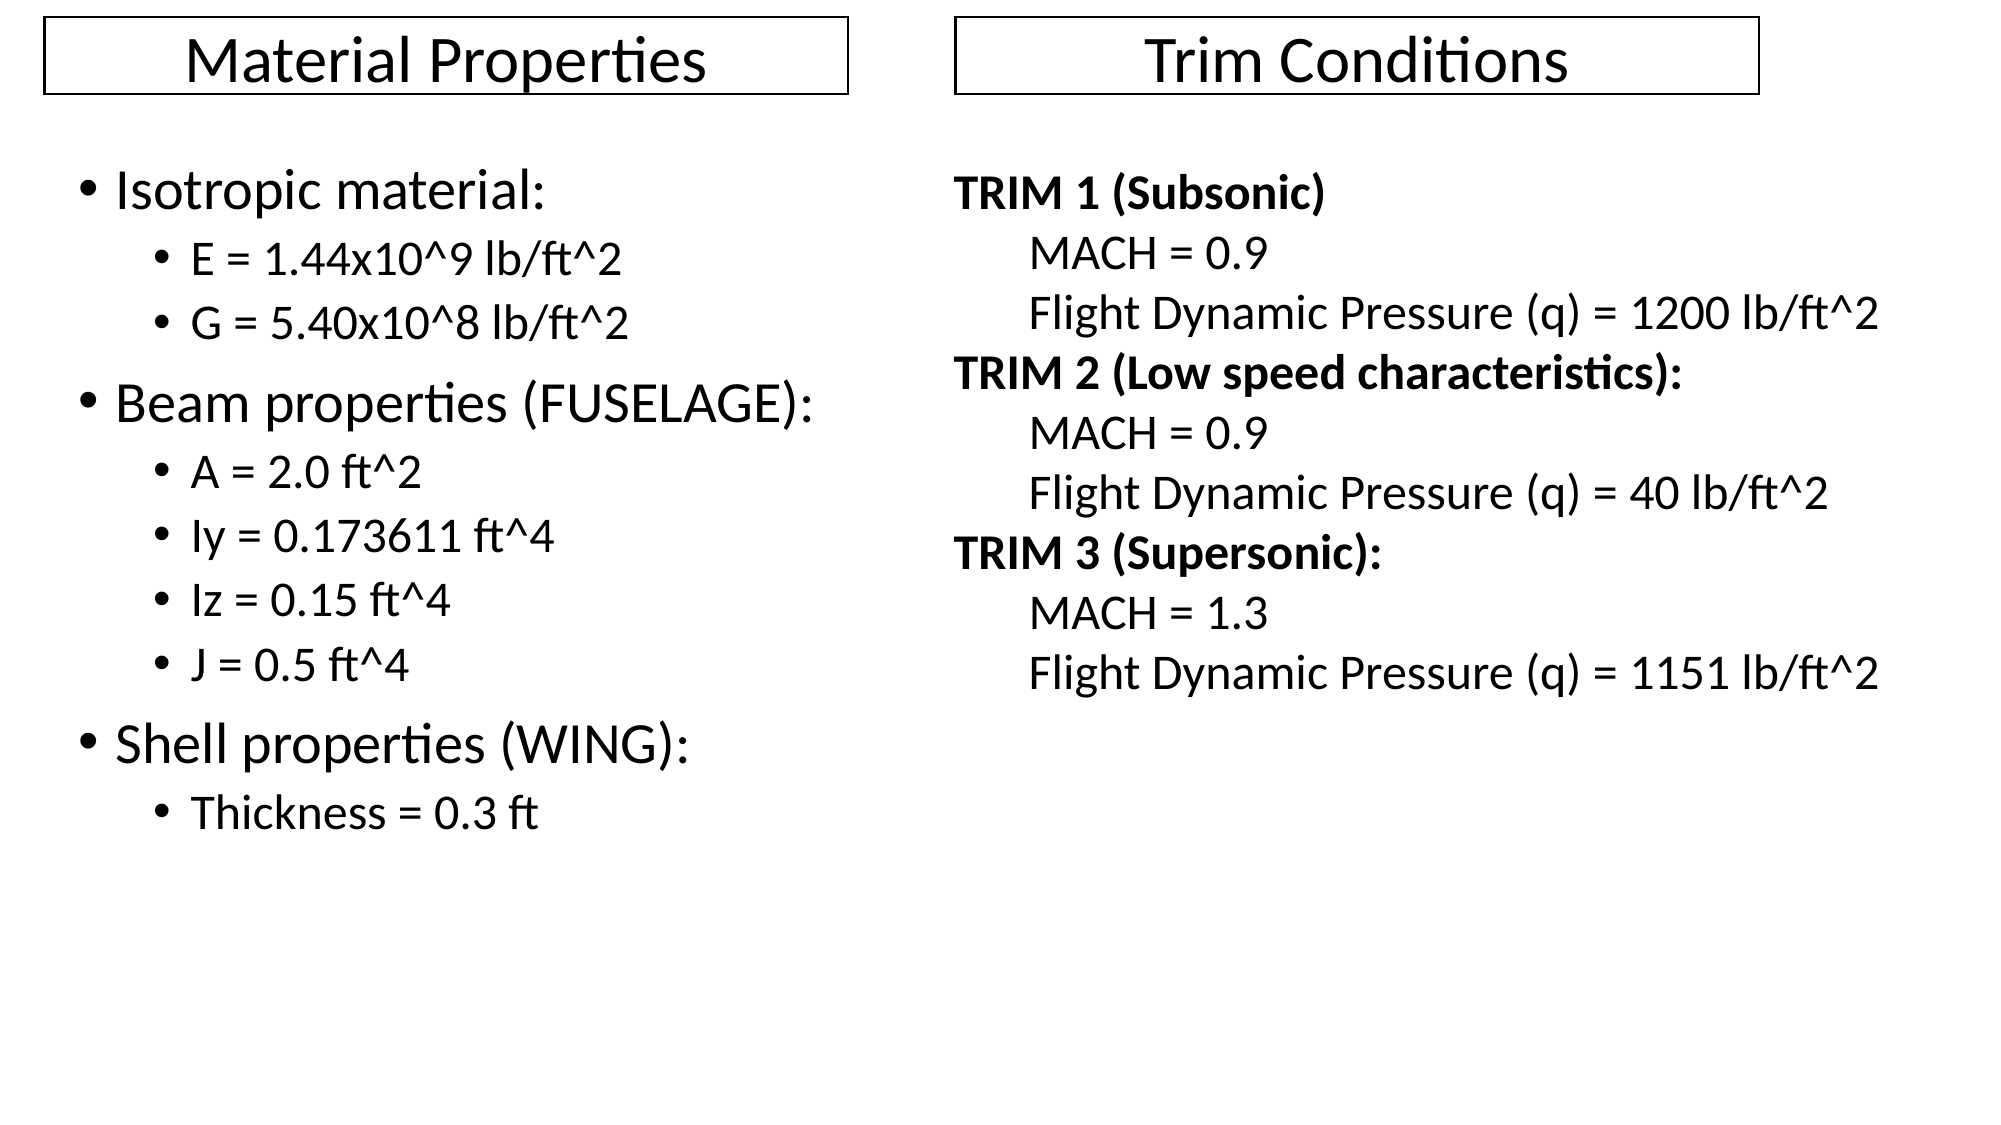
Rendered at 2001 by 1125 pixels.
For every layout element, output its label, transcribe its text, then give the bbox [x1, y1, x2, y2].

text_box Isotropic material: E = 1.44x10^9 lb/ft^2 G = 5.40x10^8 lb/ft^2 Beam properties (FUSELAGE): A = 2.0 ft^2 Iy = 0.173611 ft^4 Iz = 0.15 ft^4 J = 0.5 ft^4 Shell properties (WING): Thickness = 0.3 ft [63, 151, 848, 1112]
text_box TRIM 1 (Subsonic) MACH = 0.9 Flight Dynamic Pressure (q) = 1200 lb/ft^2 TRIM 2 (Low speed characteristics): MACH = 0.9 Flight Dynamic Pressure (q) = 40 lb/ft^2 TRIM 3 (Supersonic): MACH = 1.3 Flight Dynamic Pressure (q) = 1151 lb/ft^2 [863, 151, 1935, 707]
text_box Trim Conditions [954, 16, 1760, 95]
text_box Material Properties [43, 16, 849, 95]
